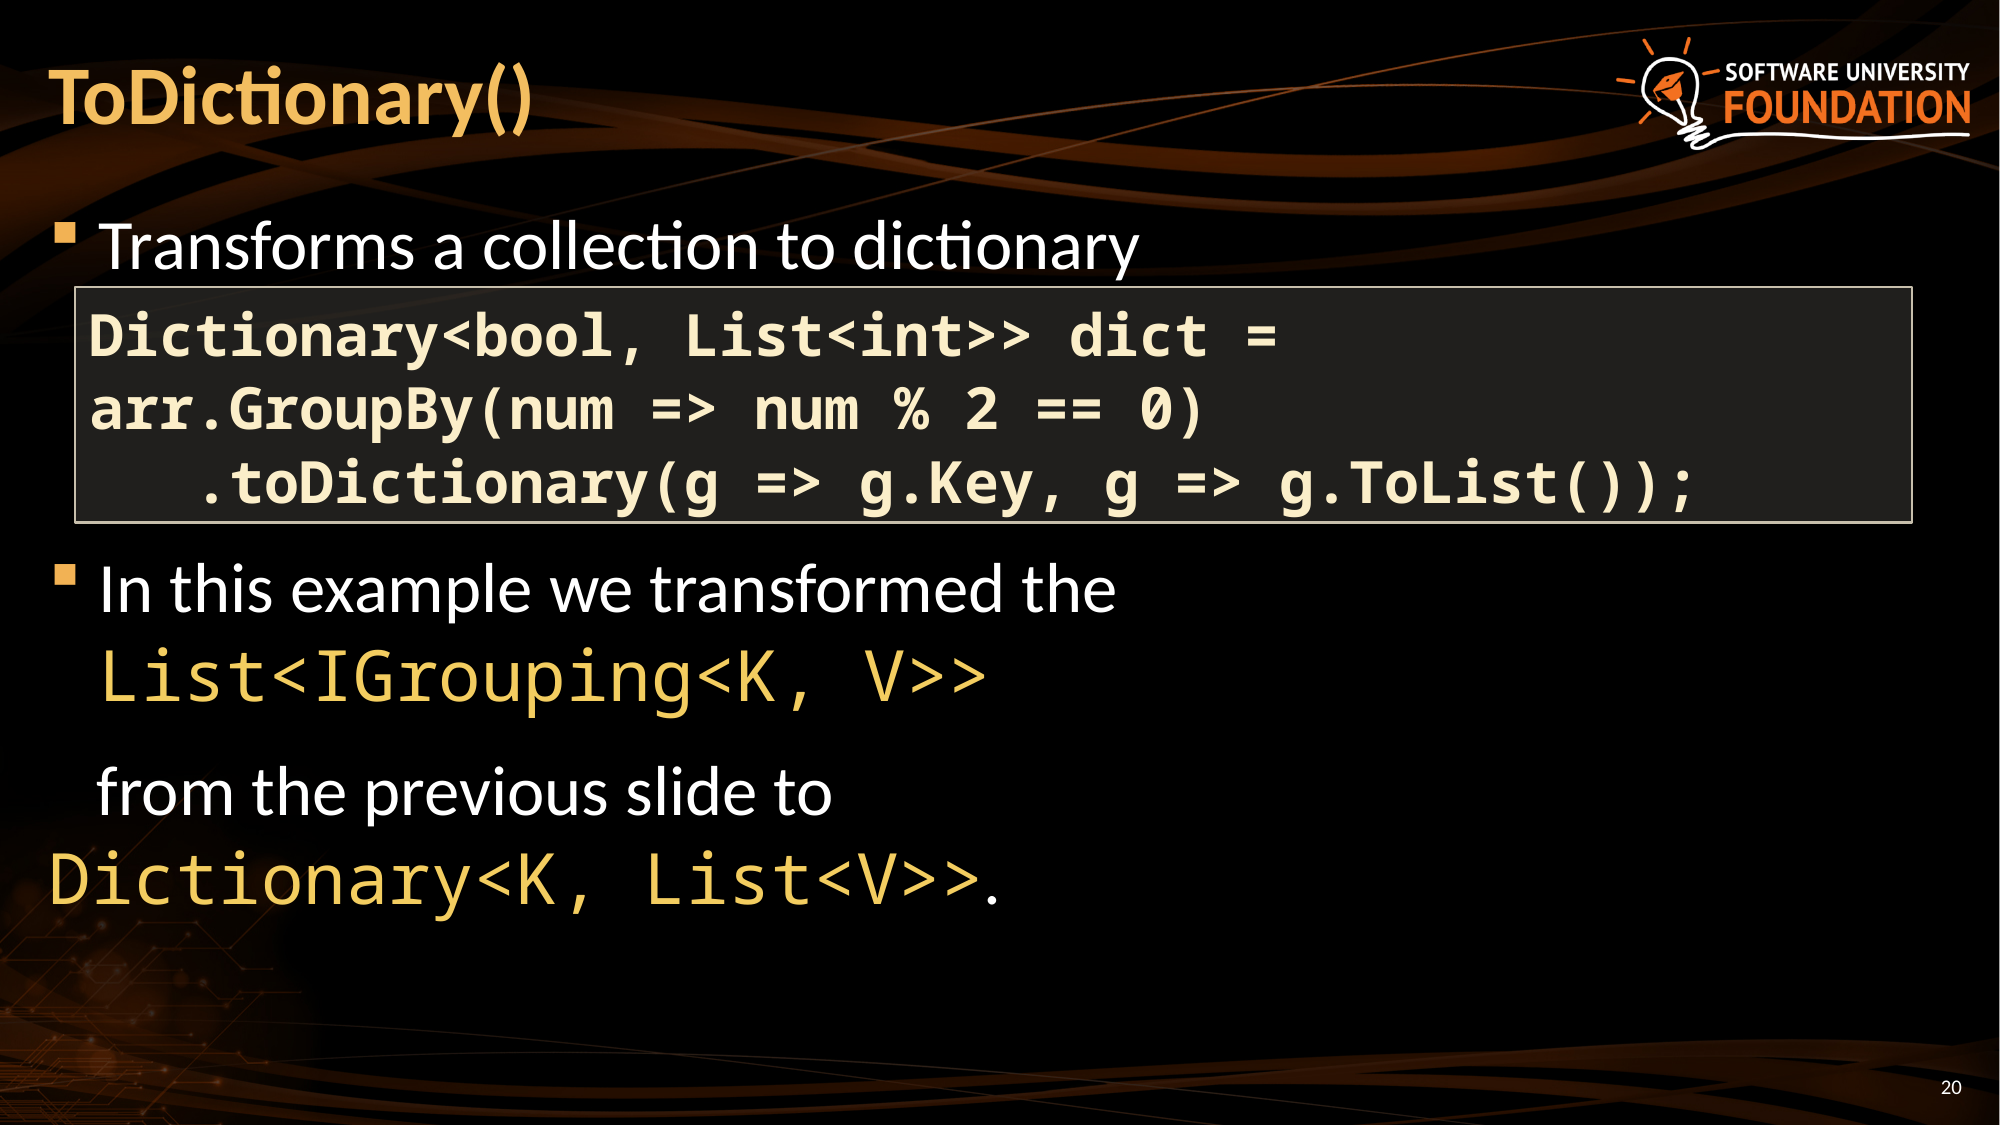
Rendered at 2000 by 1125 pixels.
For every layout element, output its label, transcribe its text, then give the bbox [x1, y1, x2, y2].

picture [0, 0, 2000, 1125]
list Transforms a collection to dictionary In this example we transformed the List<IGrouping<K, V>> from the previous slide to Dictionary<K, List<V>>. [31, 188, 1968, 1103]
title ToDictionary() [30, 6, 1602, 189]
text_box Dictionary<bool, List<int>> dict = arr.GroupBy(num => num % 2 == 0) .toDictionary(g => g.Key, g => g.ToList()); [74, 287, 1913, 523]
